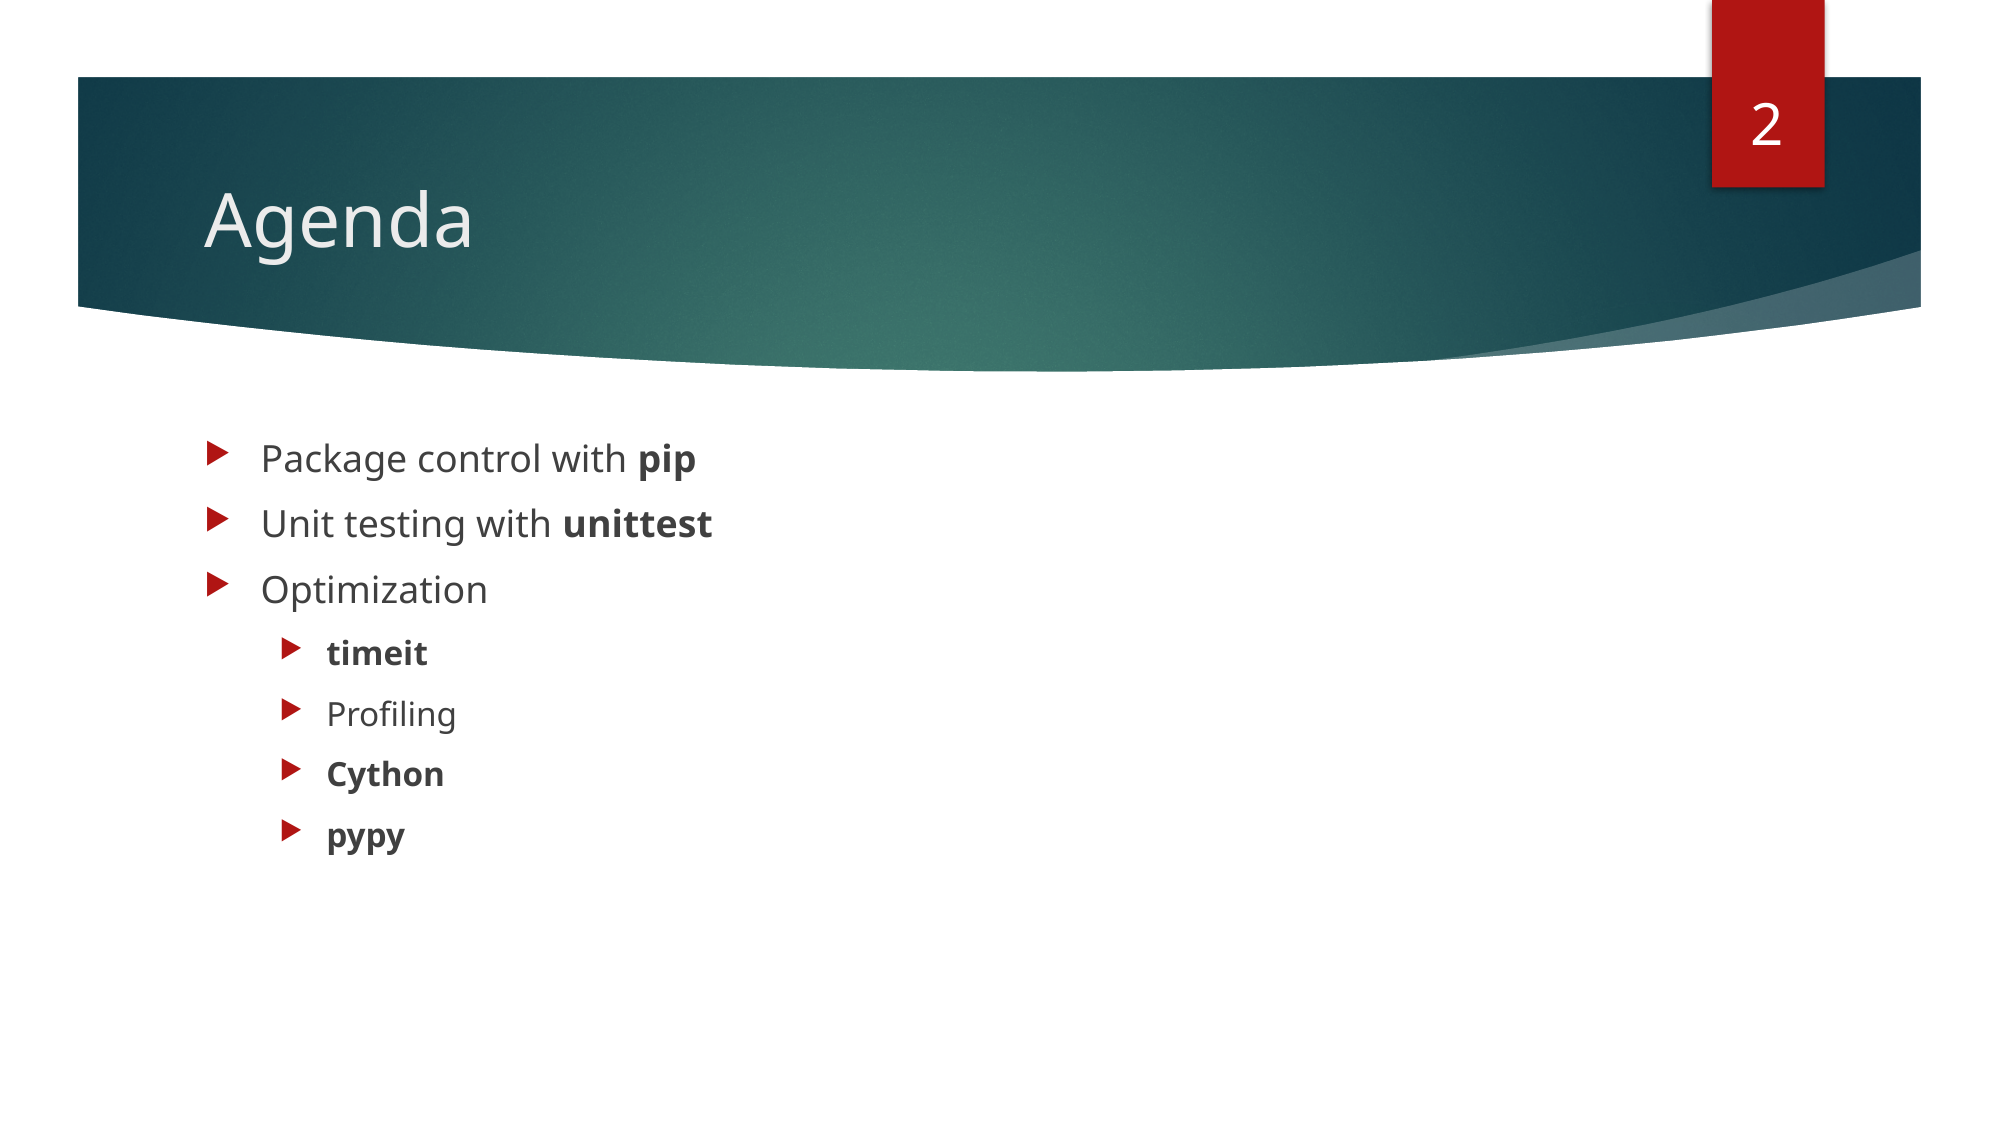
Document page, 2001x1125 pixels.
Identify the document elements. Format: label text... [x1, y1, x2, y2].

slide_number 2 [1698, 48, 1836, 175]
title Agenda [189, 159, 1638, 276]
list Package control with pip Unit testing with unittest Optimization timeit Profiling Cython pypy [189, 427, 1638, 988]
